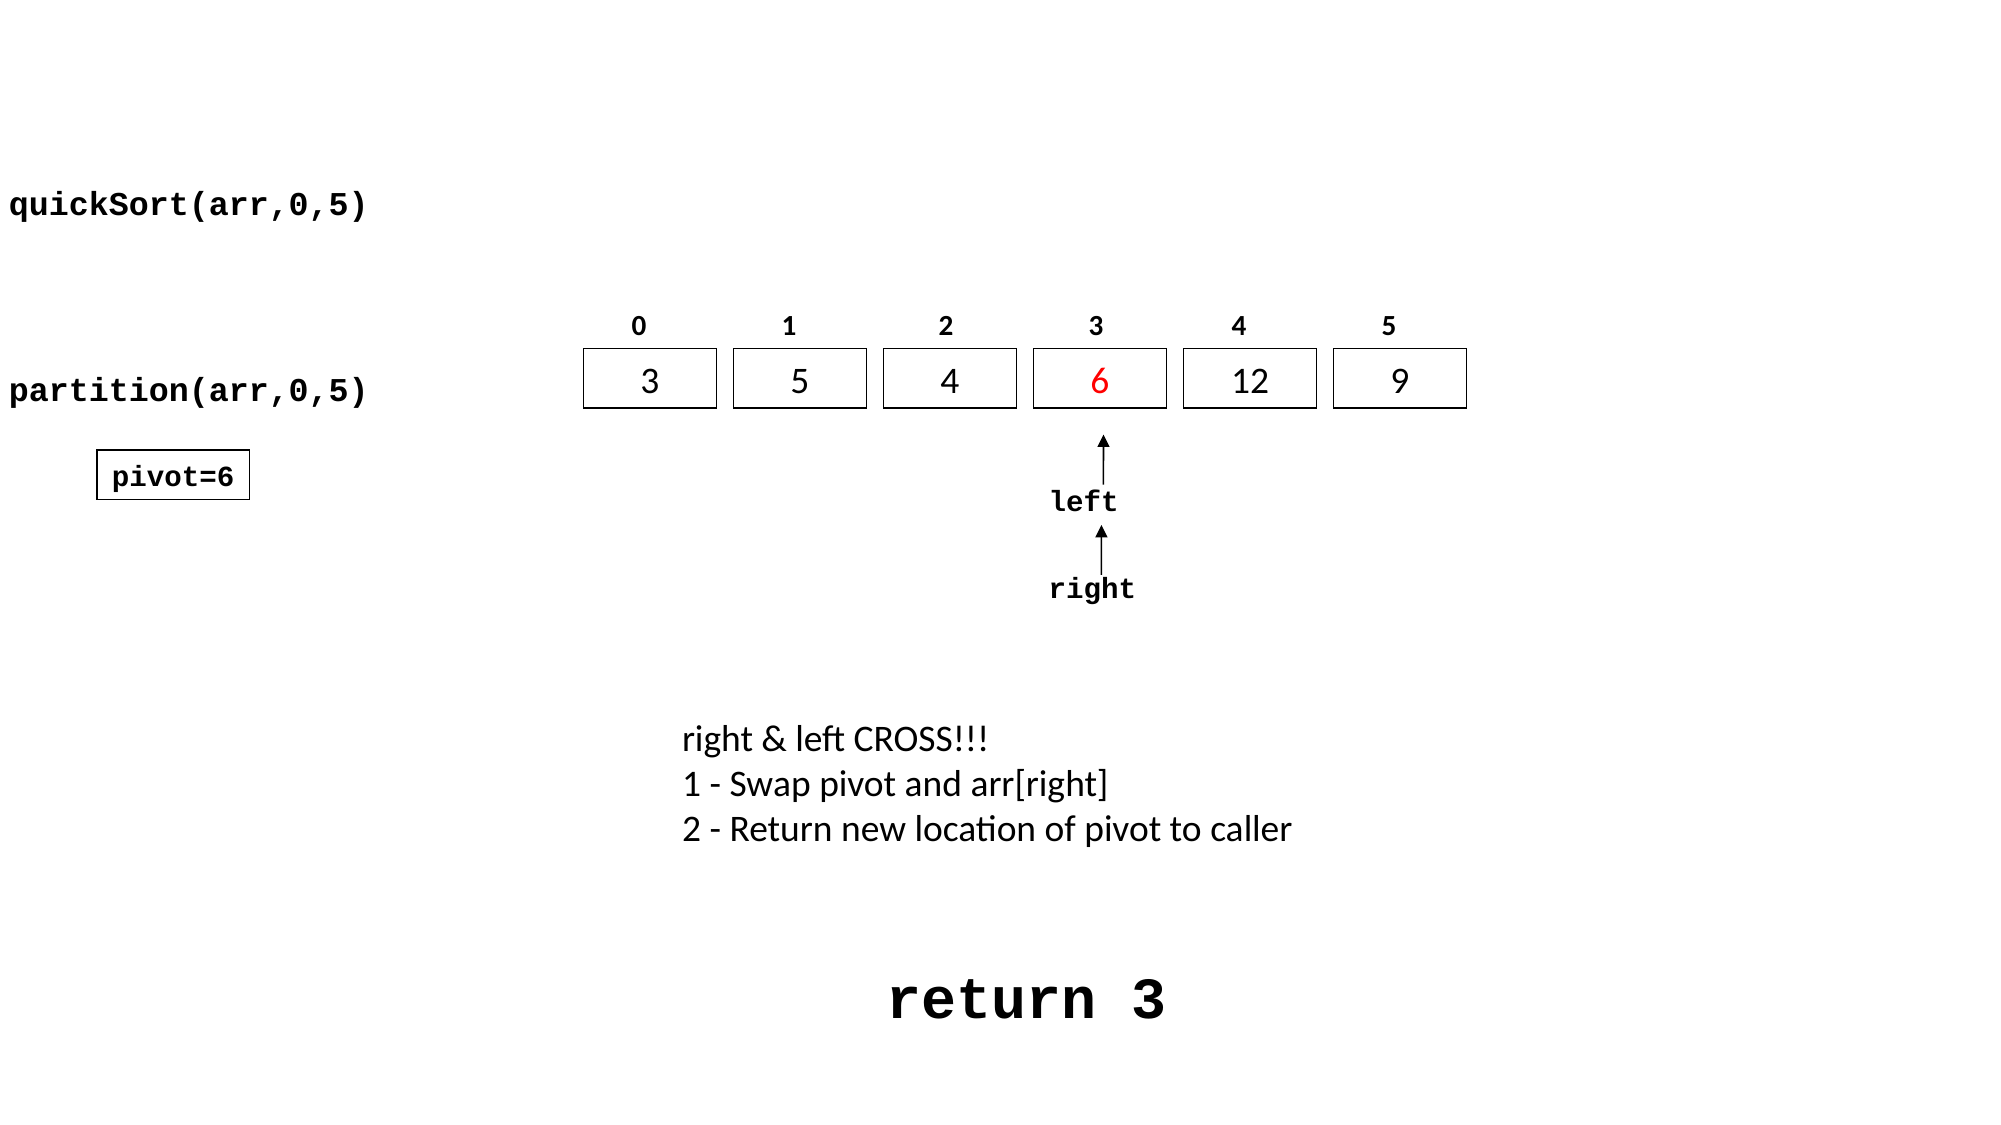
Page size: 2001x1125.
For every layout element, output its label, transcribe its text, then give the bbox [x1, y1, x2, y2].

text_box 9 [1333, 348, 1467, 409]
text_box right [1033, 562, 1152, 613]
text_box 4 [883, 348, 1017, 409]
text_box [1097, 434, 1110, 485]
text_box 0 [616, 298, 662, 349]
text_box return 3 [872, 952, 1182, 1038]
text_box 5 [733, 348, 867, 409]
text_box pivot=6 [97, 449, 250, 500]
text_box 2 [923, 298, 969, 349]
text_box 12 [1183, 348, 1317, 409]
text_box 5 [1366, 298, 1412, 349]
text_box [1095, 525, 1108, 575]
text_box 3 [583, 348, 717, 409]
text_box 3 [1073, 298, 1119, 349]
text_box partition(arr,0,5) [0, 360, 384, 416]
text_box 4 [1216, 298, 1262, 349]
text_box 6 [1033, 348, 1167, 409]
text_box right & left CROSS!!! 1 - Swap pivot and arr[right] 2 - Return new location of pivot to caller [667, 706, 1309, 857]
text_box 1 [766, 298, 812, 349]
text_box quickSort(arr,0,5) [0, 174, 384, 230]
text_box left [1033, 474, 1134, 525]
